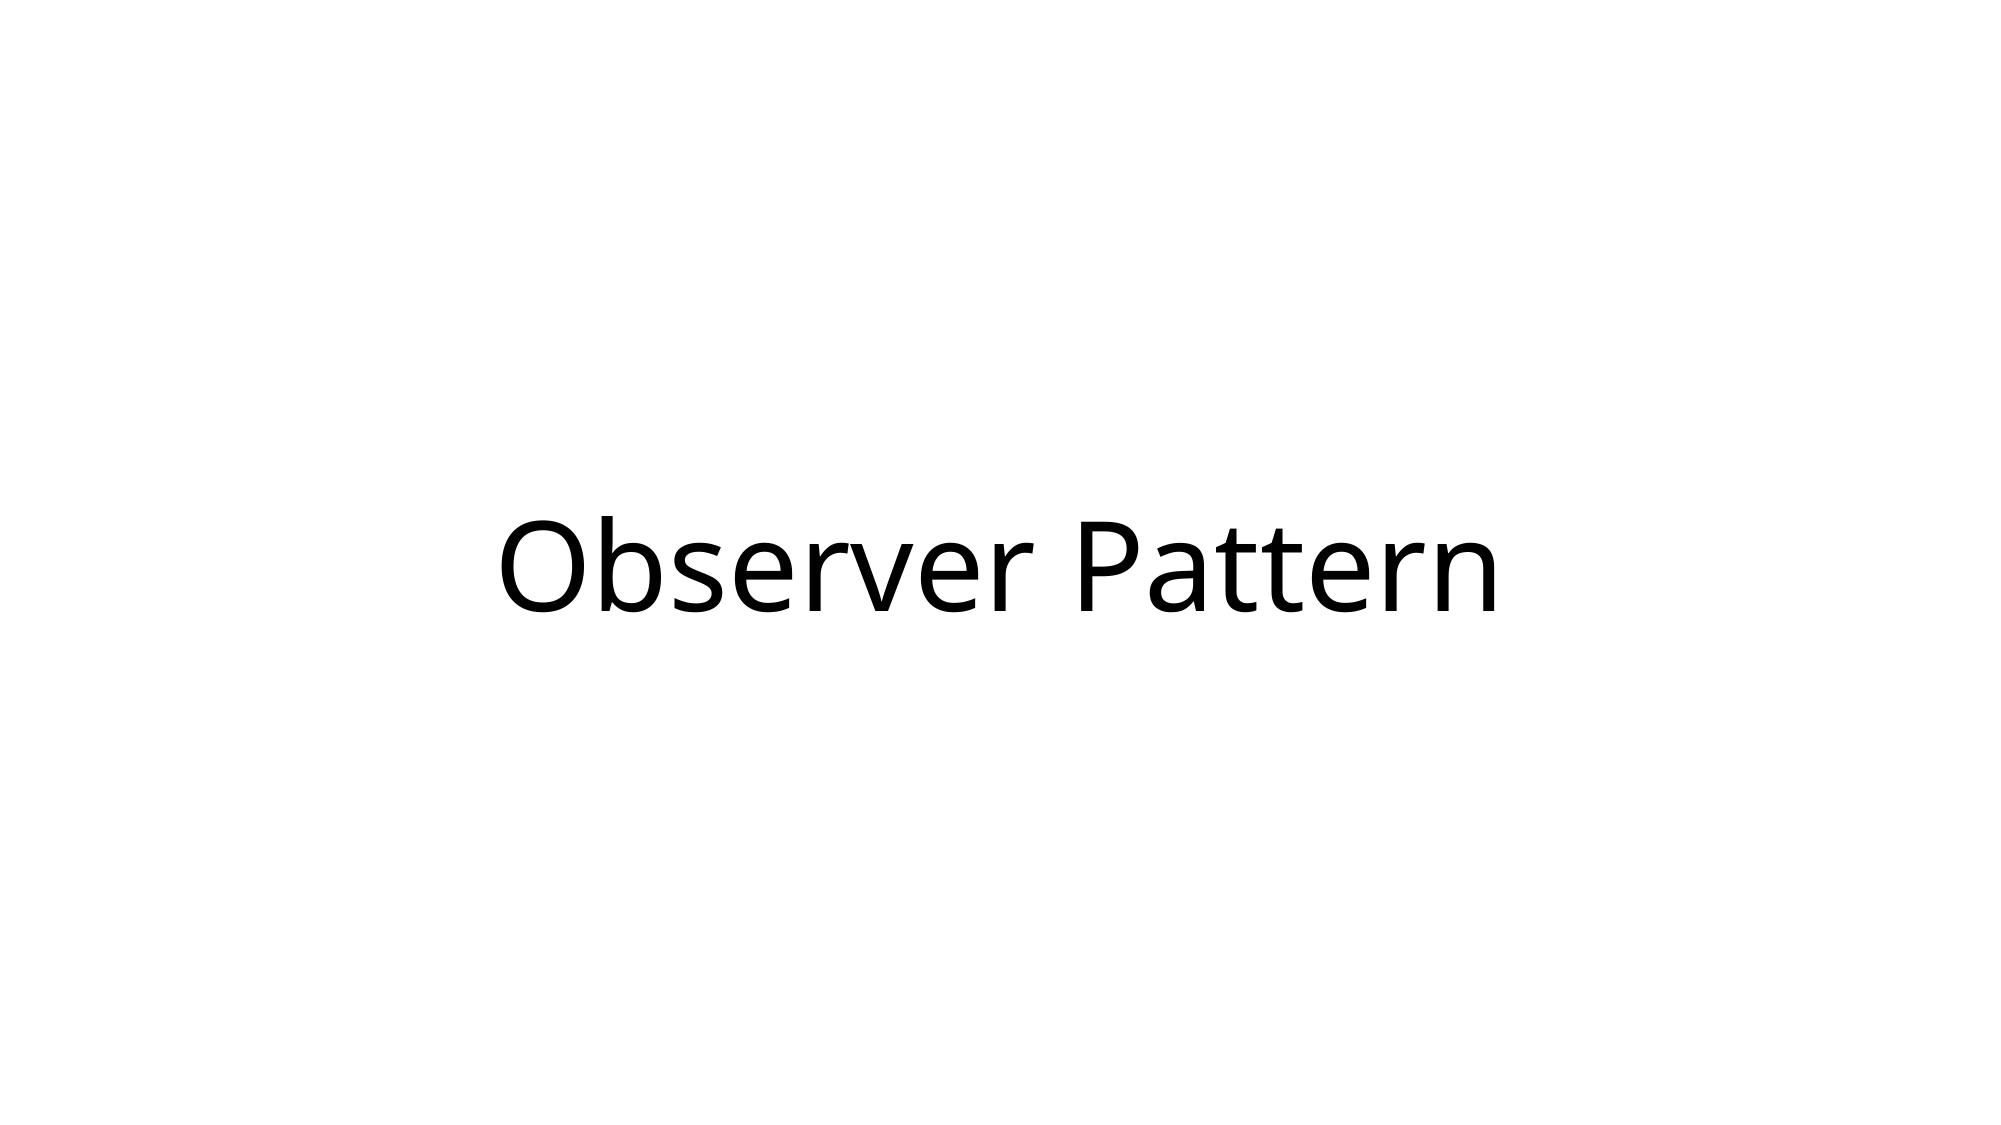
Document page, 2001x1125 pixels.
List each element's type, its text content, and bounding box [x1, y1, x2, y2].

title Observer Pattern [137, 478, 1863, 647]
